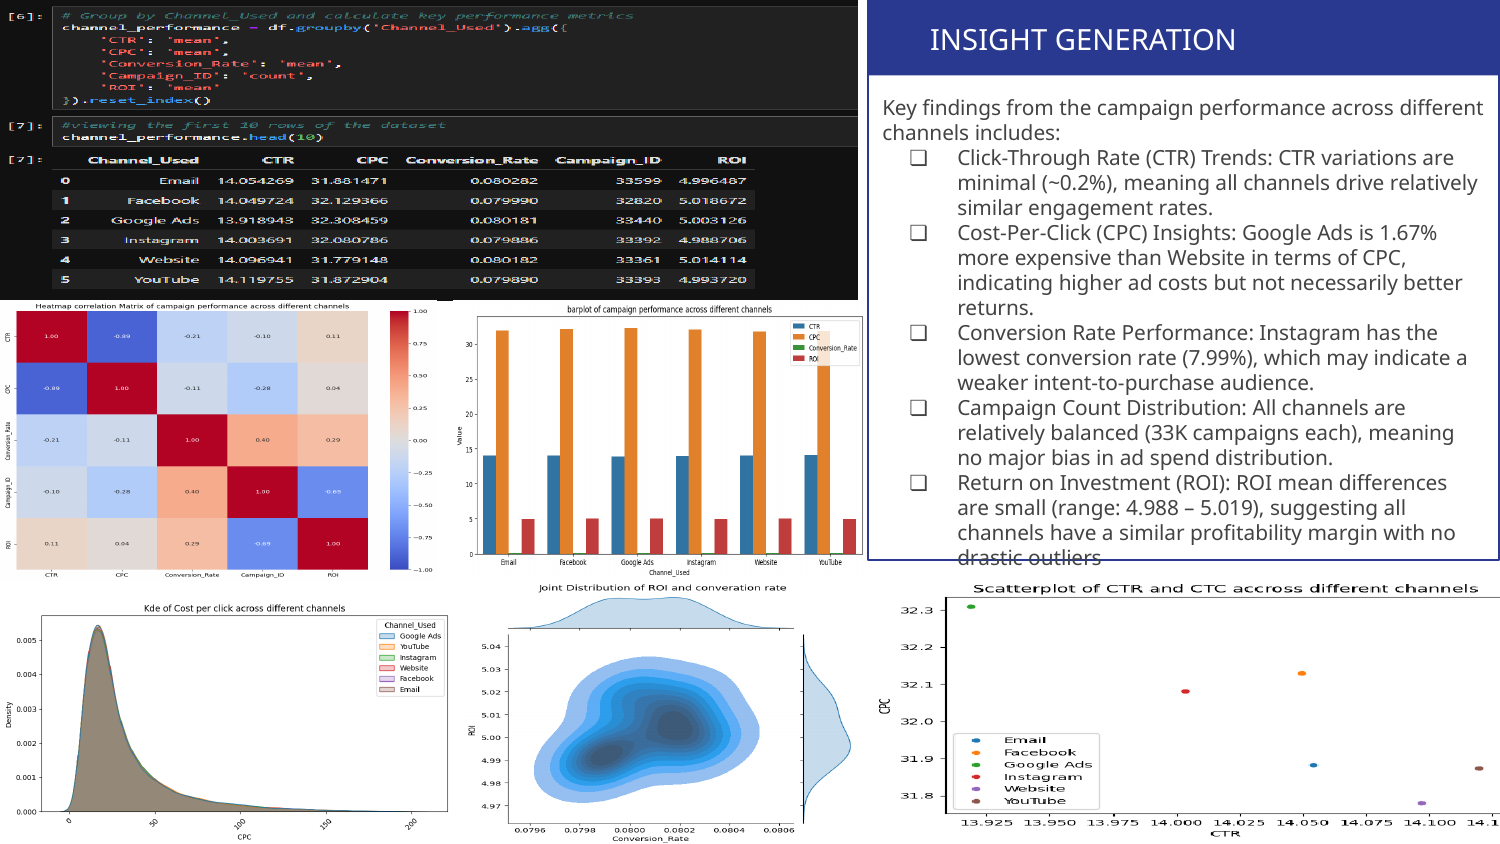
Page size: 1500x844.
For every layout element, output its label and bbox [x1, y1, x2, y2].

picture [0, 599, 452, 844]
picture [867, 578, 1500, 844]
picture [0, 0, 866, 844]
text_box [866, 0, 1500, 561]
